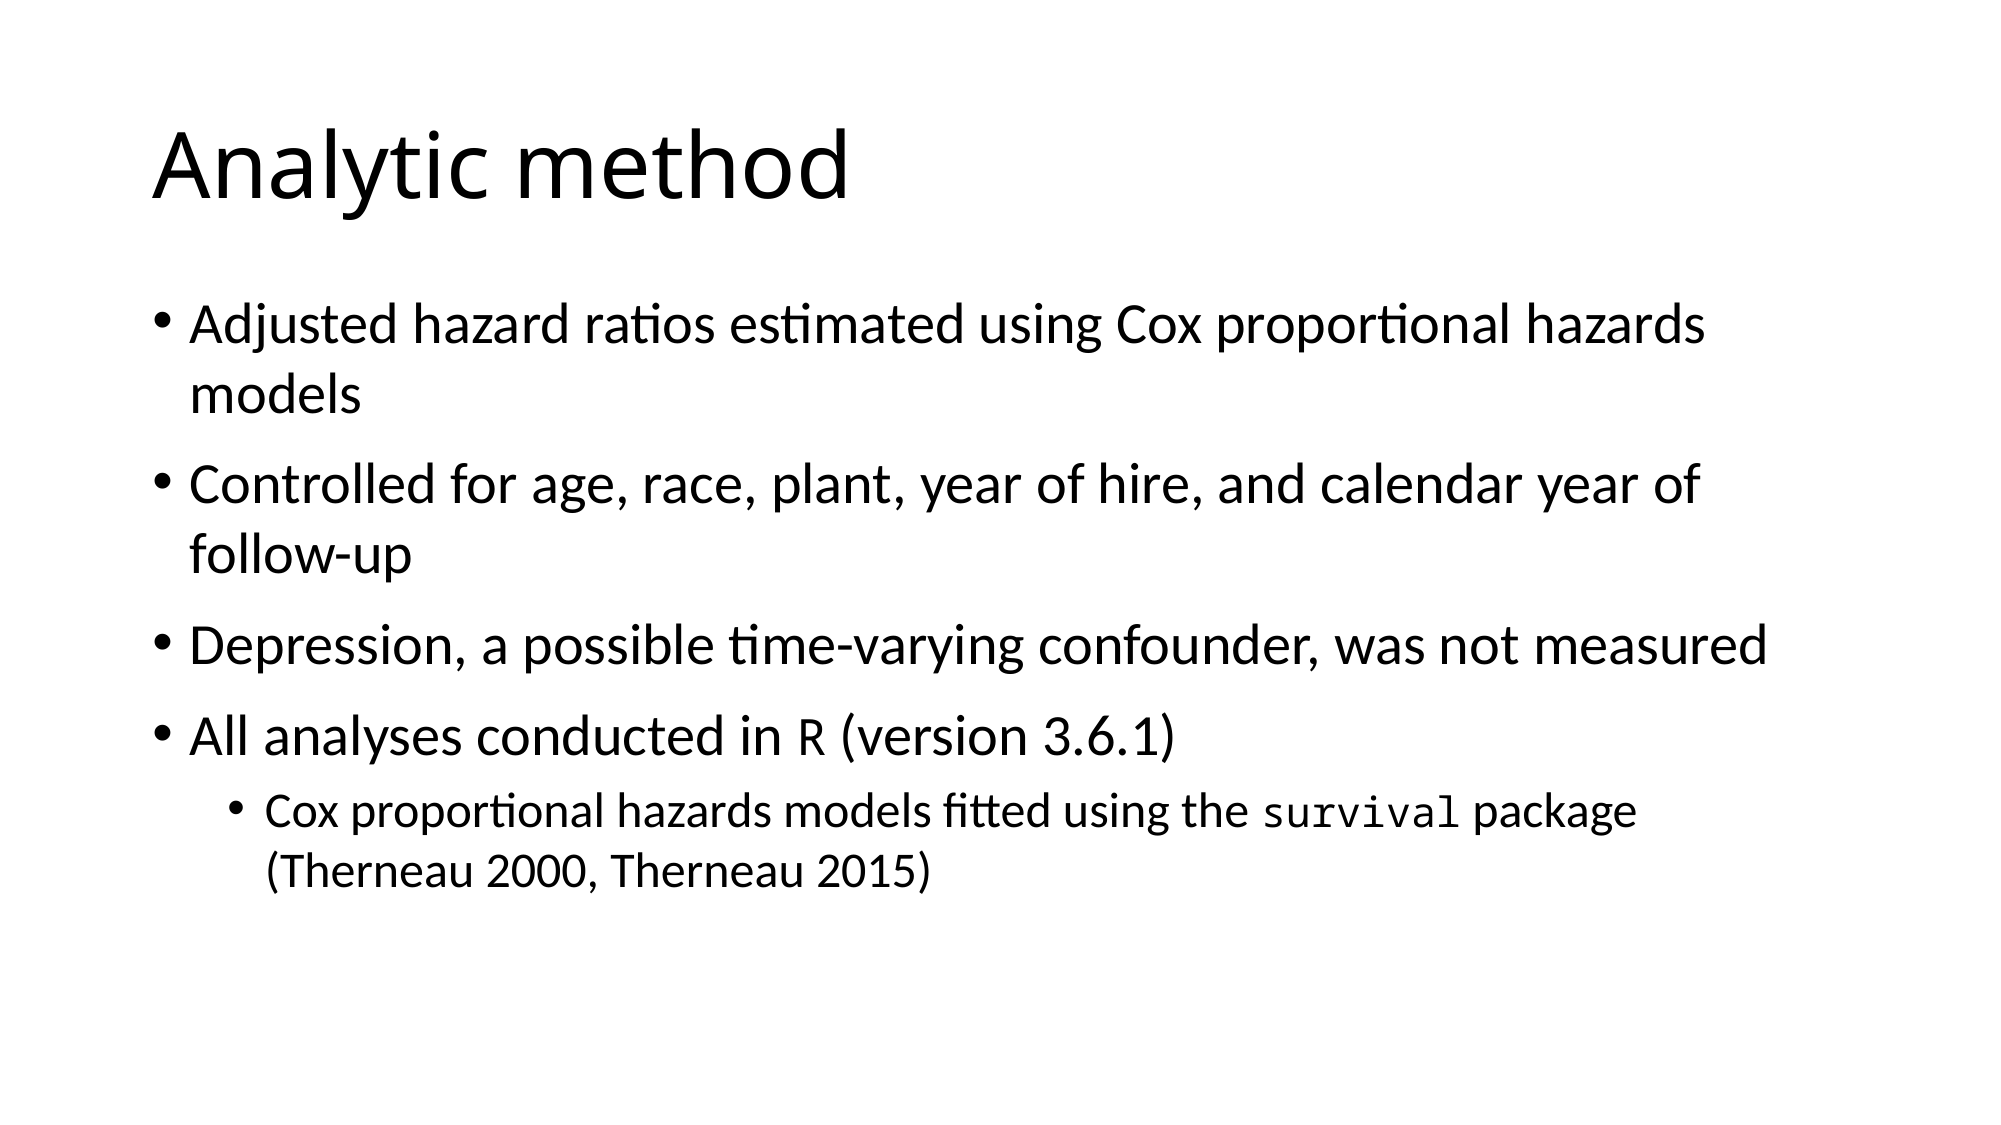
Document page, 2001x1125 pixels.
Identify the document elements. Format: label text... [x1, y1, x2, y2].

title Analytic method [137, 59, 1863, 277]
list Adjusted hazard ratios estimated using Cox proportional hazards models Controlled for age, race, plant, year of hire, and calendar year of follow-up Depression, a possible time-varying confounder, was not measured All analyses conducted in R (version 3.6.1) Cox proportional hazards models fitted using the survival package (Therneau 2000, Therneau 2015) [137, 277, 1863, 1028]
